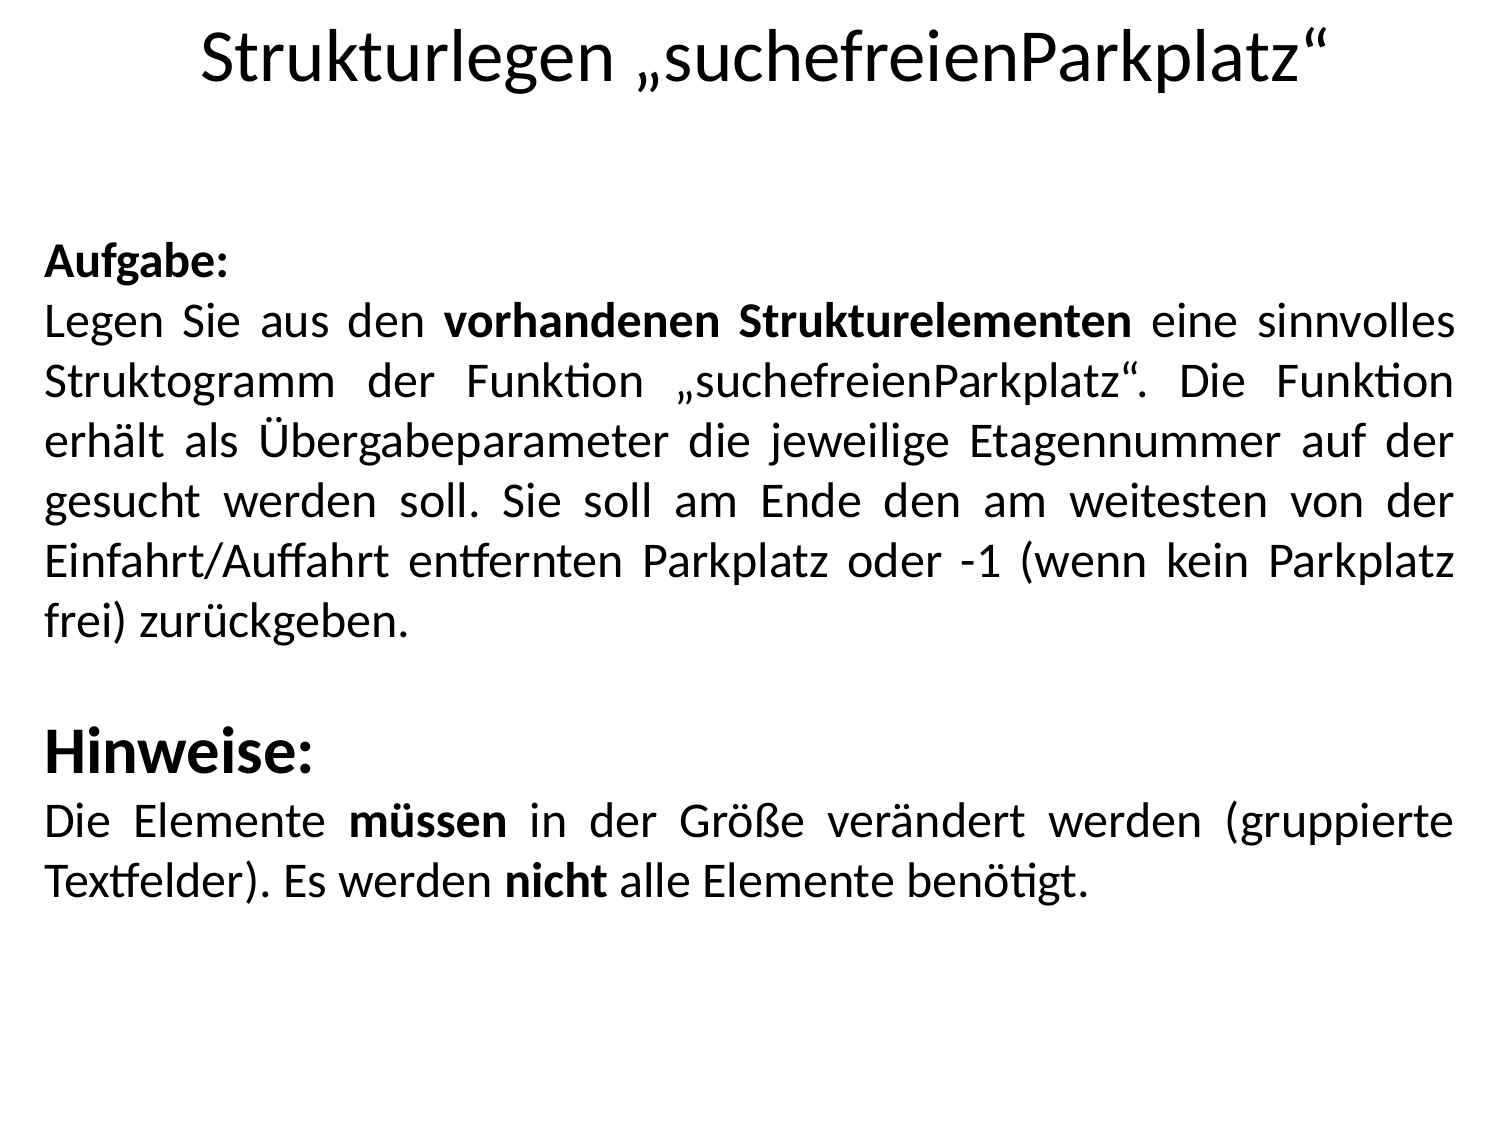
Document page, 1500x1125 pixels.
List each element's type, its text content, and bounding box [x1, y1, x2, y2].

text_box Aufgabe: Legen Sie aus den vorhandenen Strukturelementen eine sinnvolles Struktogramm der Funktion „suchefreienParkplatz“. Die Funktion erhält als Übergabeparameter die jeweilige Etagennummer auf der gesucht werden soll. Sie soll am Ende den am weitesten von der Einfahrt/Auffahrt entfernten Parkplatz oder -1 (wenn kein Parkplatz frei) zurückgeben. Hinweise: Die Elemente müssen in der Größe verändert werden (gruppierte Textfelder). Es werden nicht alle Elemente benötigt. [29, 219, 1471, 915]
text_box Strukturlegen „suchefreienParkplatz“ [128, 0, 1404, 173]
